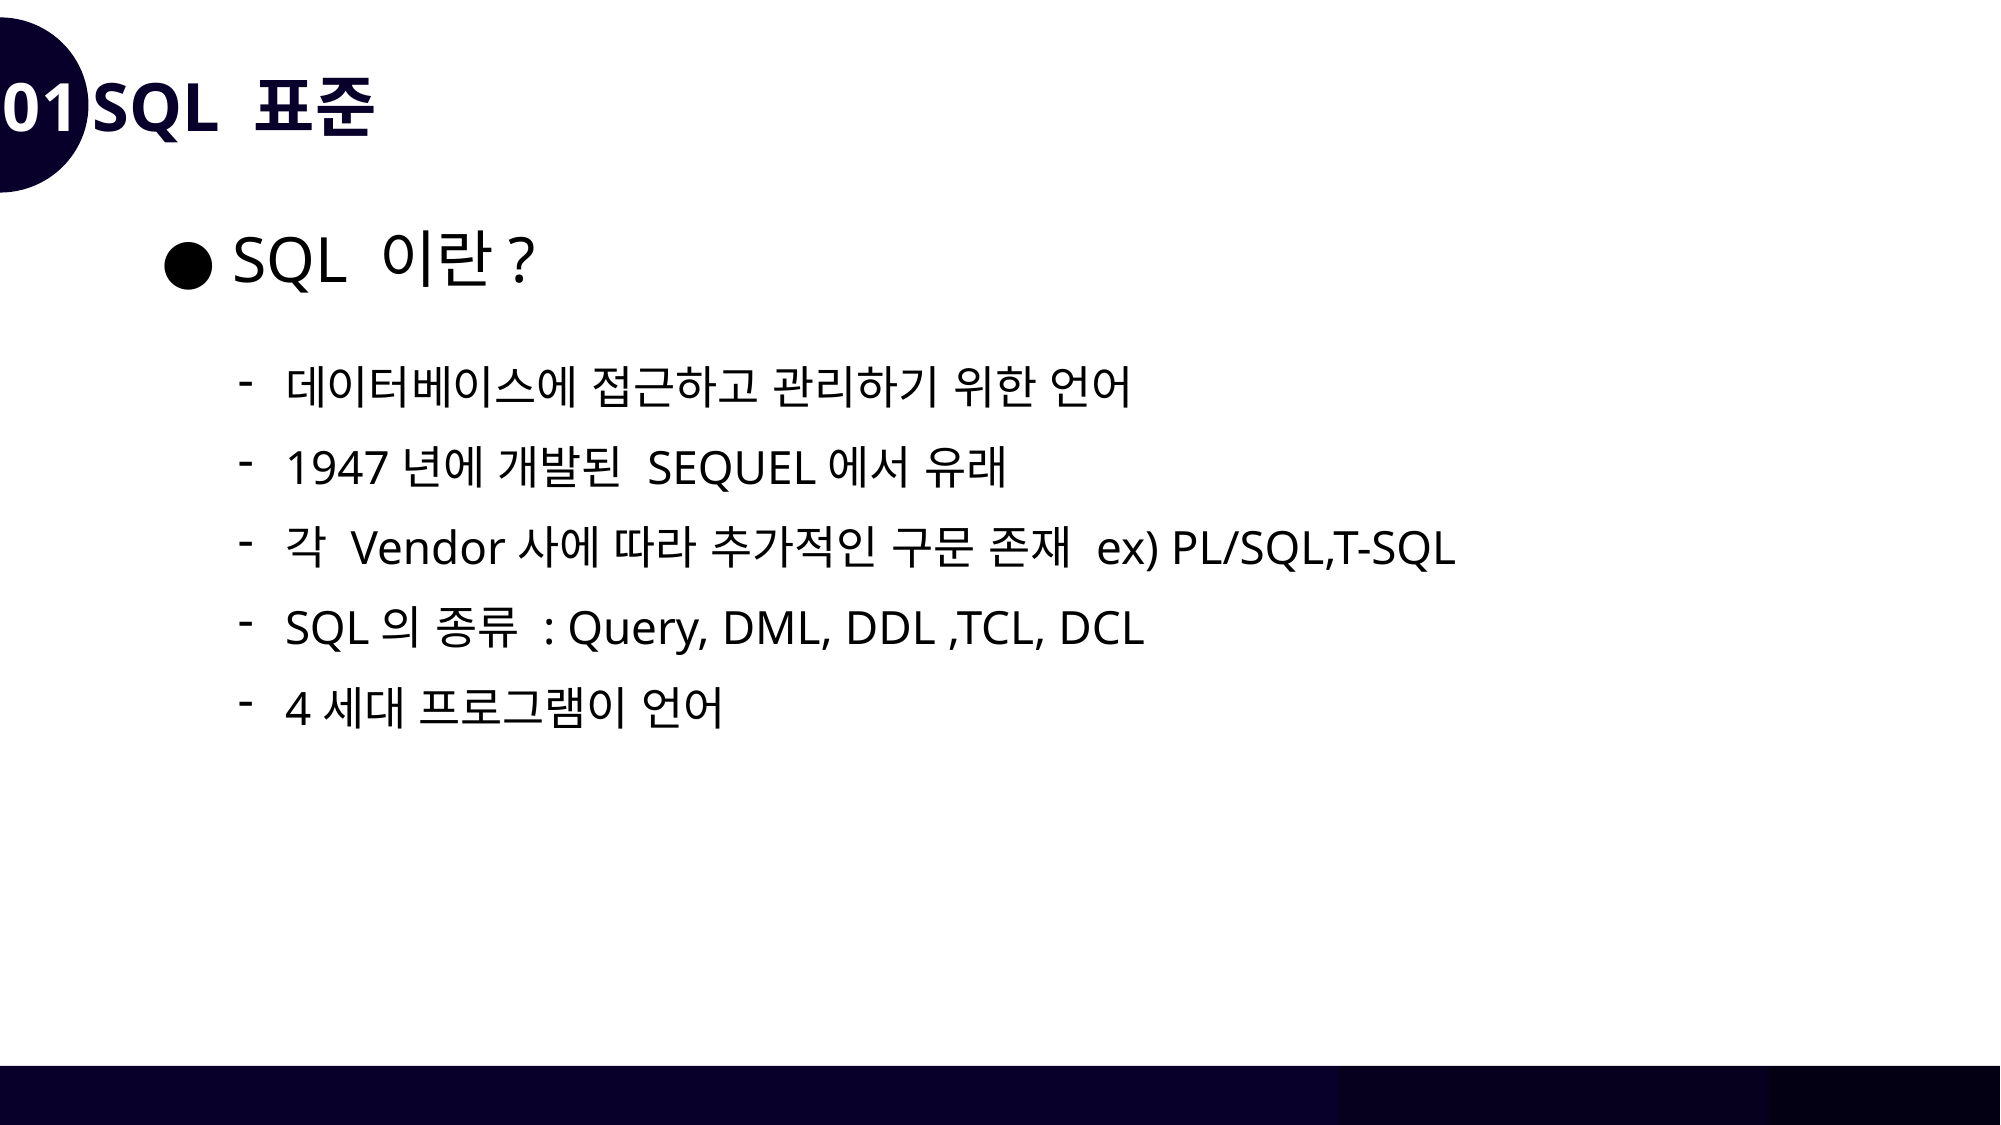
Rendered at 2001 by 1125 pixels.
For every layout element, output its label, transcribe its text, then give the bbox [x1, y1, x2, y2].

text_box SQL 표준 [78, 56, 392, 152]
text_box 01 [0, 56, 78, 152]
text_box 데이터베이스에 접근하고 관리하기 위한 언어 1947년에 개발된 SEQUEL에서 유래 각 Vendor사에 따라 추가적인 구문 존재 ex) PL/SQL,T-SQL SQL의 종류 : Query, DML, DDL ,TCL, DCL 4세대 프로그램이 언어 [223, 351, 1504, 919]
text_box ● SQL 이란? [146, 213, 652, 303]
